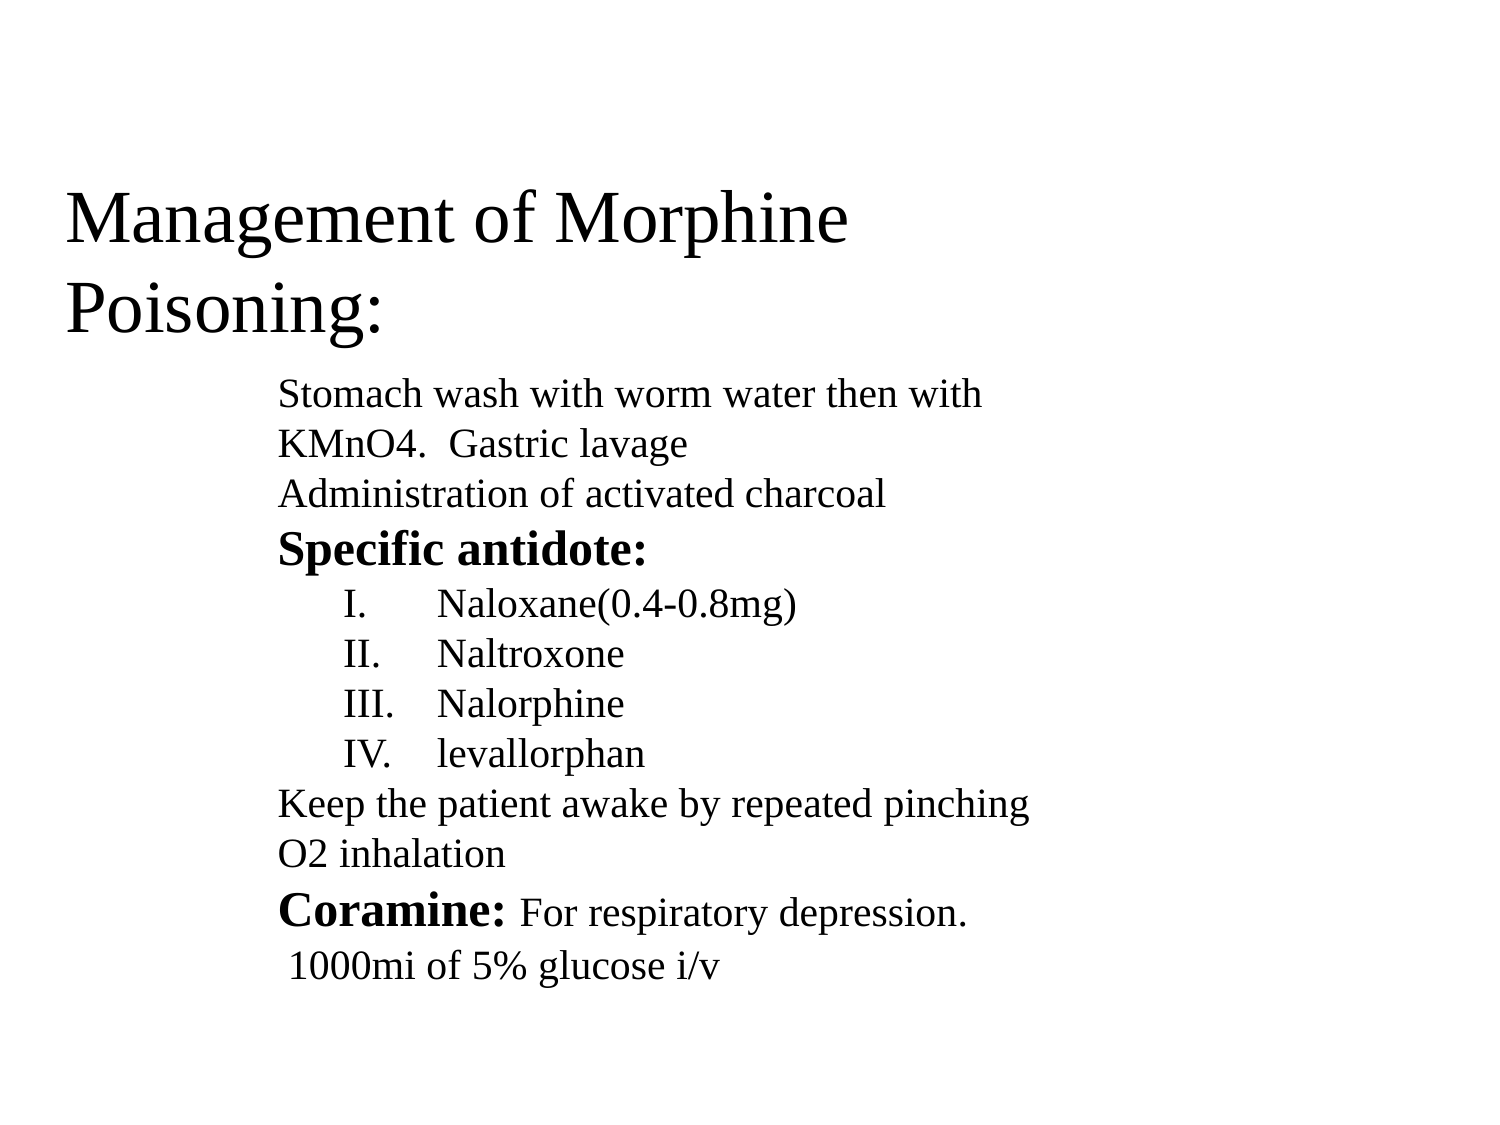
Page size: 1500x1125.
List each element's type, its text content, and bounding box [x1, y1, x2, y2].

text_box Stomach wash with worm water then with KMnO4. Gastric lavage Administration of activated charcoal Specific antidote: Naloxane(0.4-0.8mg) Naltroxone Nalorphine levallorphan Keep the patient awake by repeated pinching O2 inhalation Coramine: For respiratory depression. 1000mi of 5% glucose i/v [275, 363, 1143, 989]
title Management of Morphine Poisoning: [62, 164, 909, 355]
